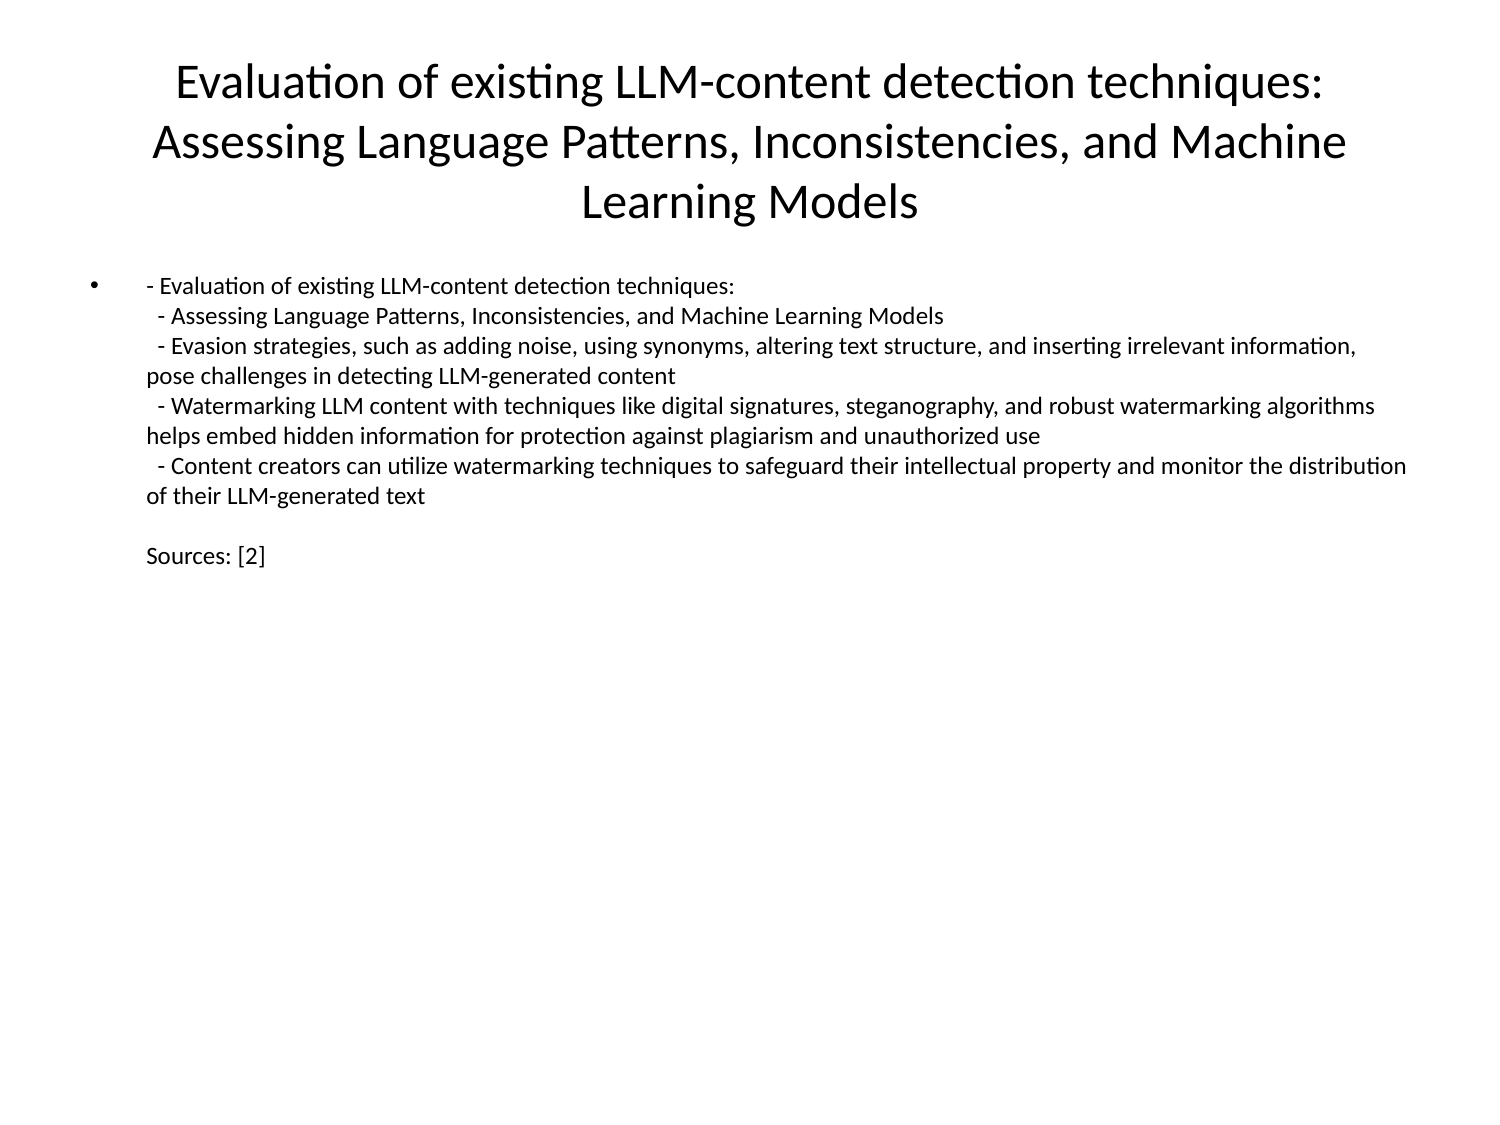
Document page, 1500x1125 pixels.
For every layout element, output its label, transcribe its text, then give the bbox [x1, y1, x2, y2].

list - Evaluation of existing LLM-content detection techniques: - Assessing Language Patterns, Inconsistencies, and Machine Learning Models - Evasion strategies, such as adding noise, using synonyms, altering text structure, and inserting irrelevant information, pose challenges in detecting LLM-generated content - Watermarking LLM content with techniques like digital signatures, steganography, and robust watermarking algorithms helps embed hidden information for protection against plagiarism and unauthorized use - Content creators can utilize watermarking techniques to safeguard their intellectual property and monitor the distribution of their LLM-generated text Sources: [2] [75, 262, 1425, 1005]
title Evaluation of existing LLM-content detection techniques: Assessing Language Patterns, Inconsistencies, and Machine Learning Models [75, 45, 1425, 233]
